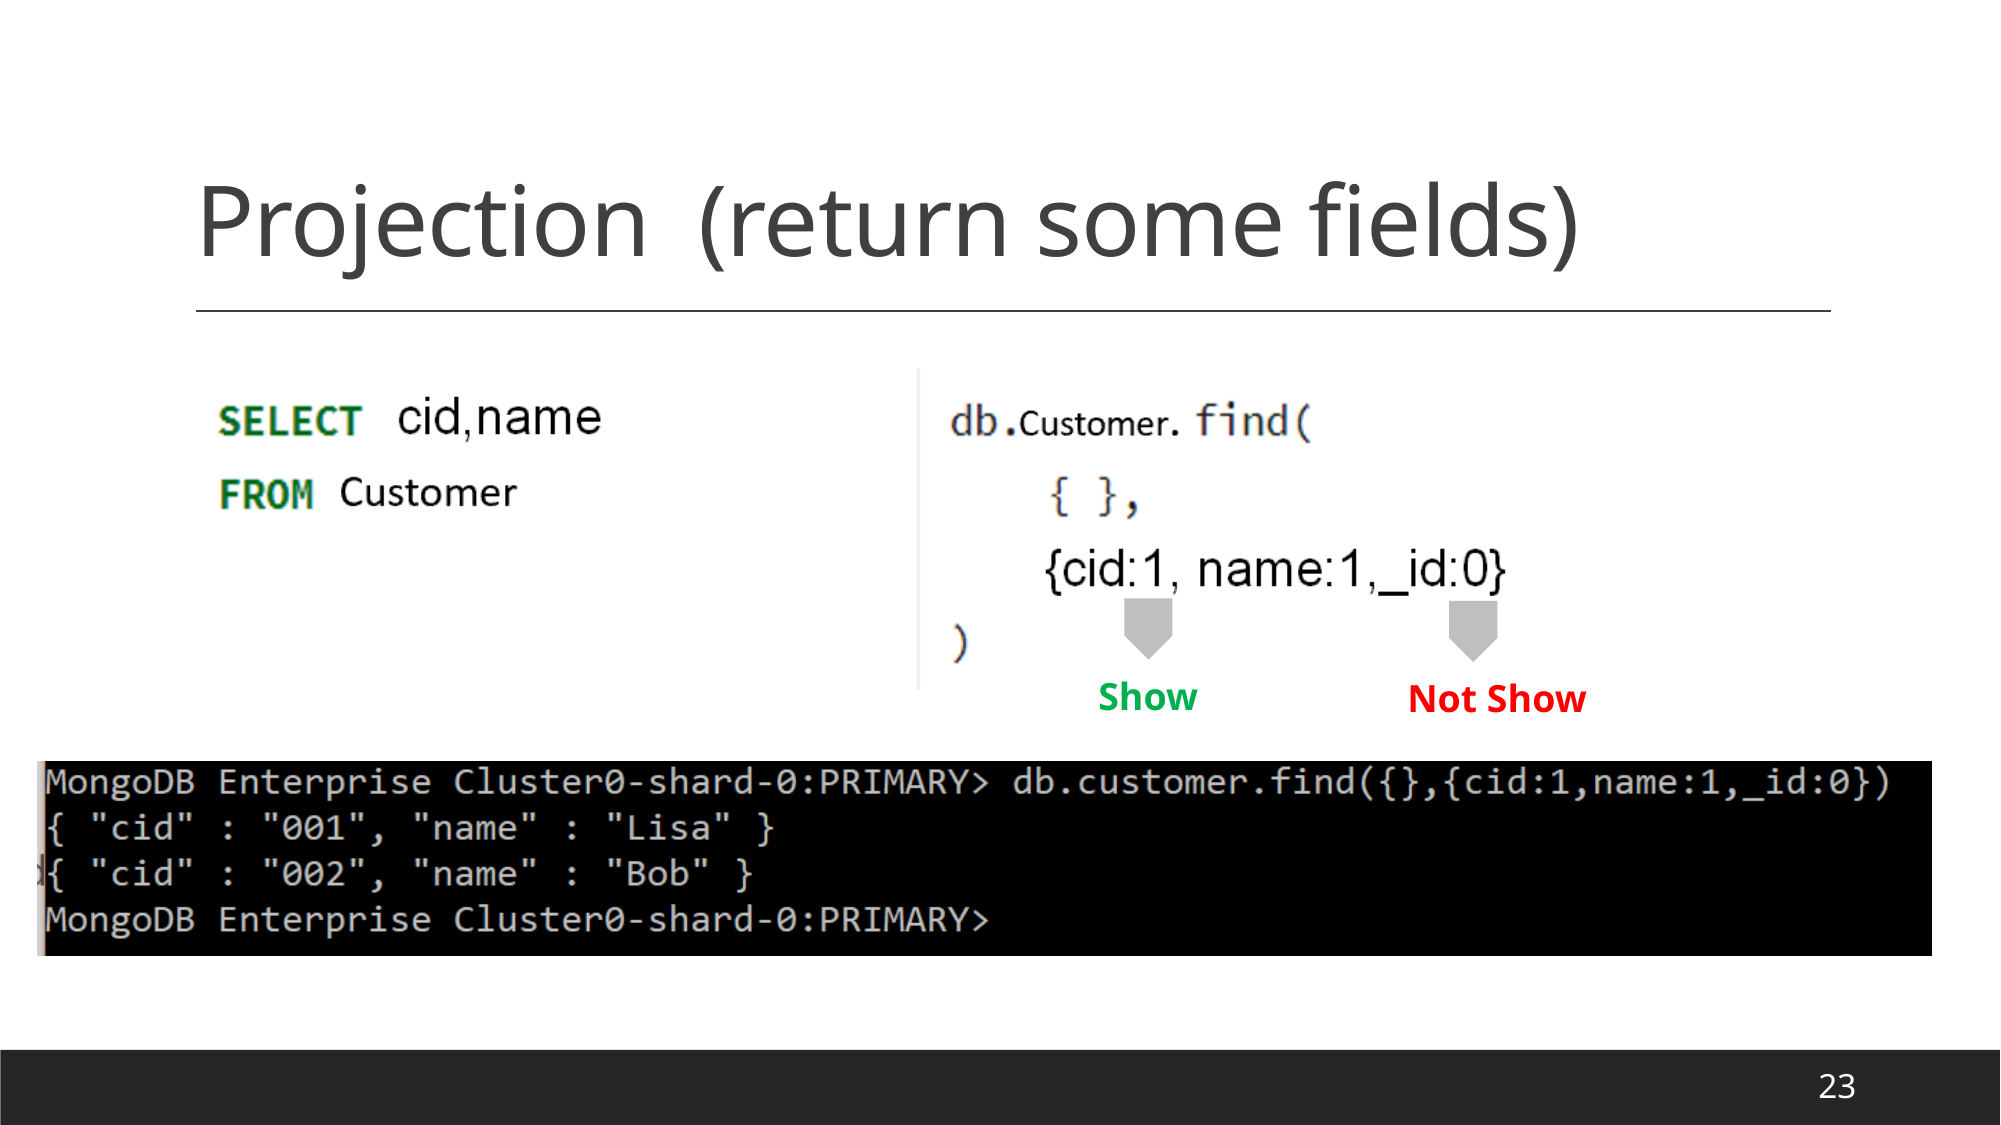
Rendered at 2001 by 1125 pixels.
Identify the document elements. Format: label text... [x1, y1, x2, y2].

title Projection (return some fields) [180, 47, 1830, 285]
text_box Show [1072, 700, 1225, 721]
slide_number 23 [1803, 1057, 1932, 1118]
picture [36, 760, 1932, 957]
picture [179, 367, 1891, 691]
text_box Not Show [1356, 700, 1638, 724]
